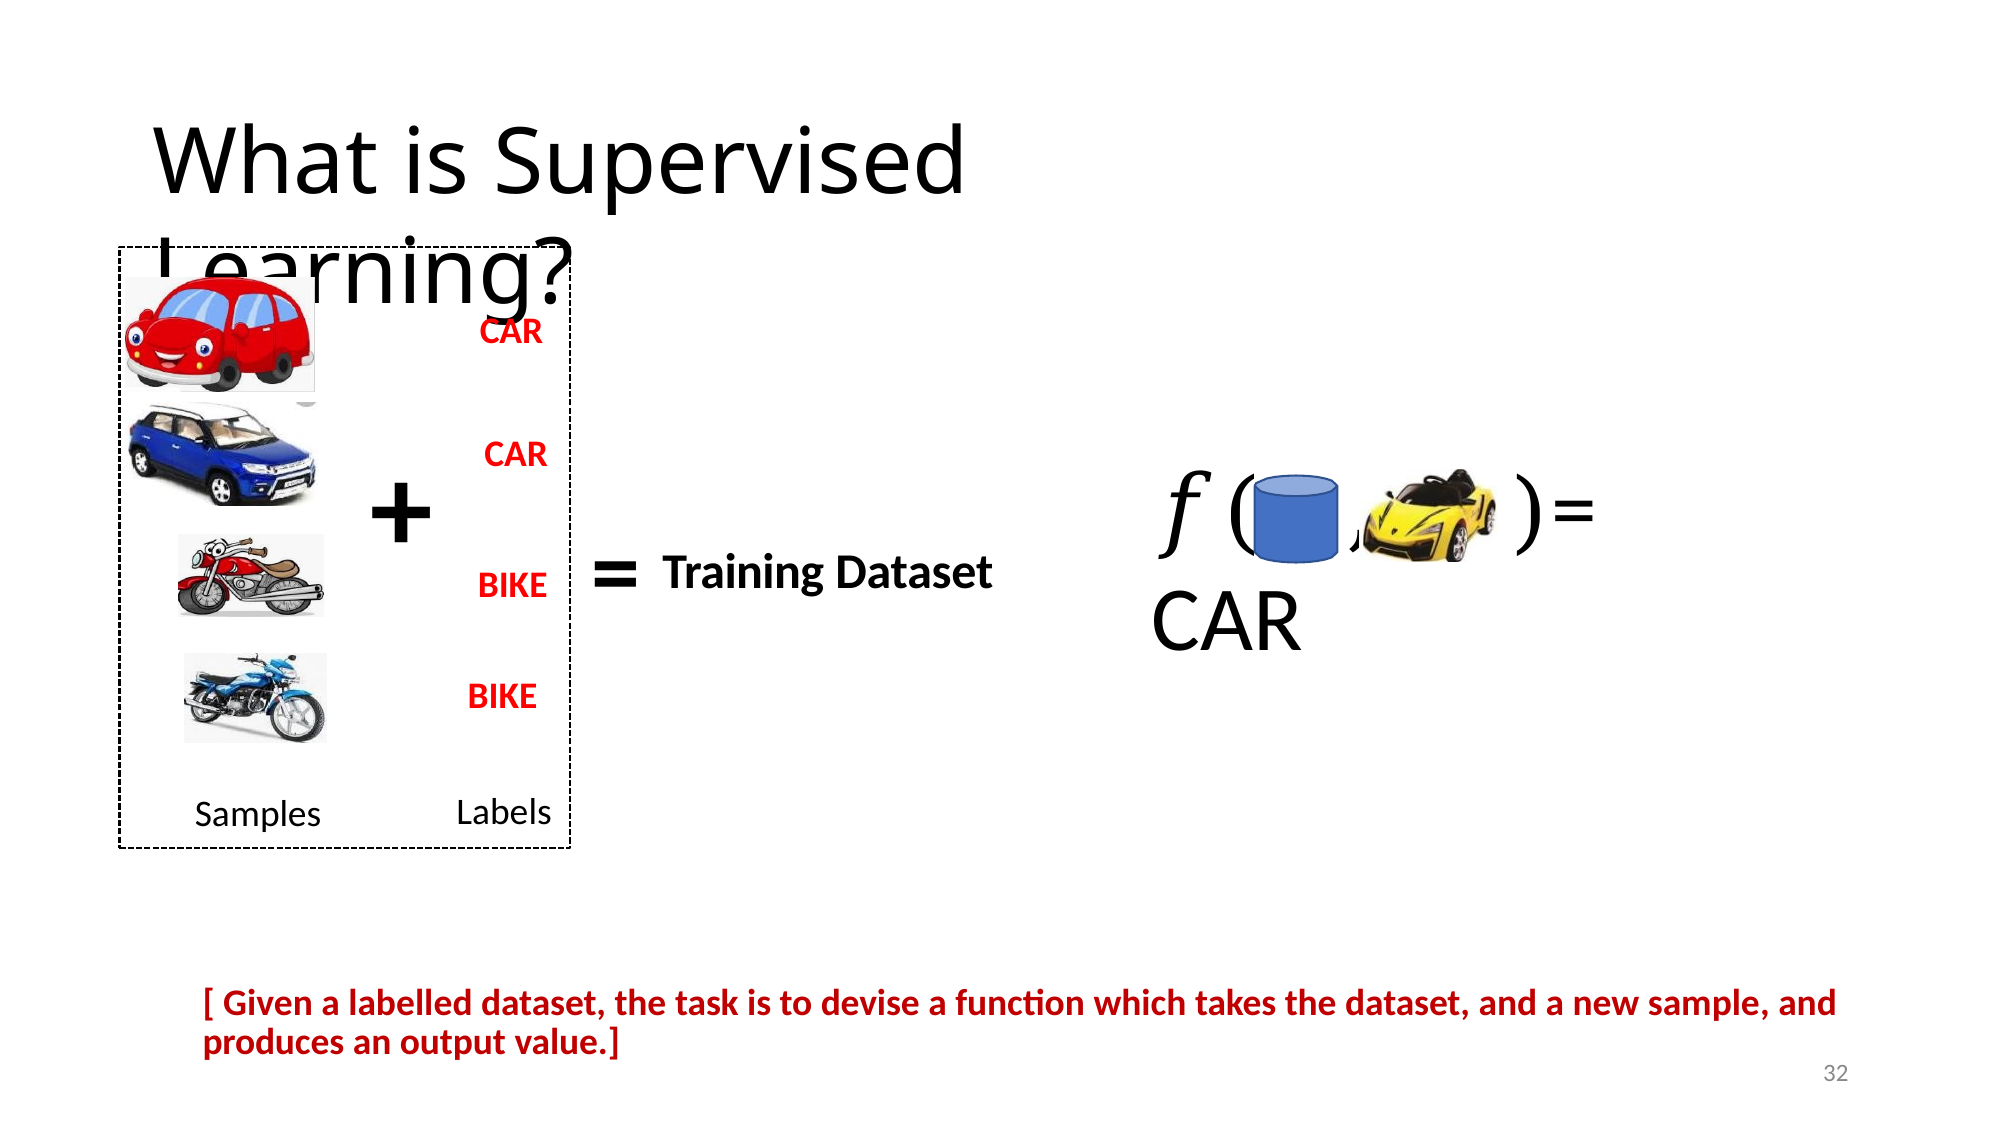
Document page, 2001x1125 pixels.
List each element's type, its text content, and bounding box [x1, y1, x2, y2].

text_box 𝑓( , )= CAR [1149, 446, 1769, 669]
text_box [119, 246, 571, 848]
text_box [125, 276, 327, 743]
text_box = Training Dataset [585, 417, 1011, 626]
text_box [1253, 474, 1339, 564]
text_box What is Supervised Learning? [150, 100, 1238, 323]
text_box [ Given a labelled dataset, the task is to devise a function which takes the dataset, and a new sample, and produces an output value.] 32 [200, 985, 1854, 1087]
picture [1359, 469, 1499, 563]
